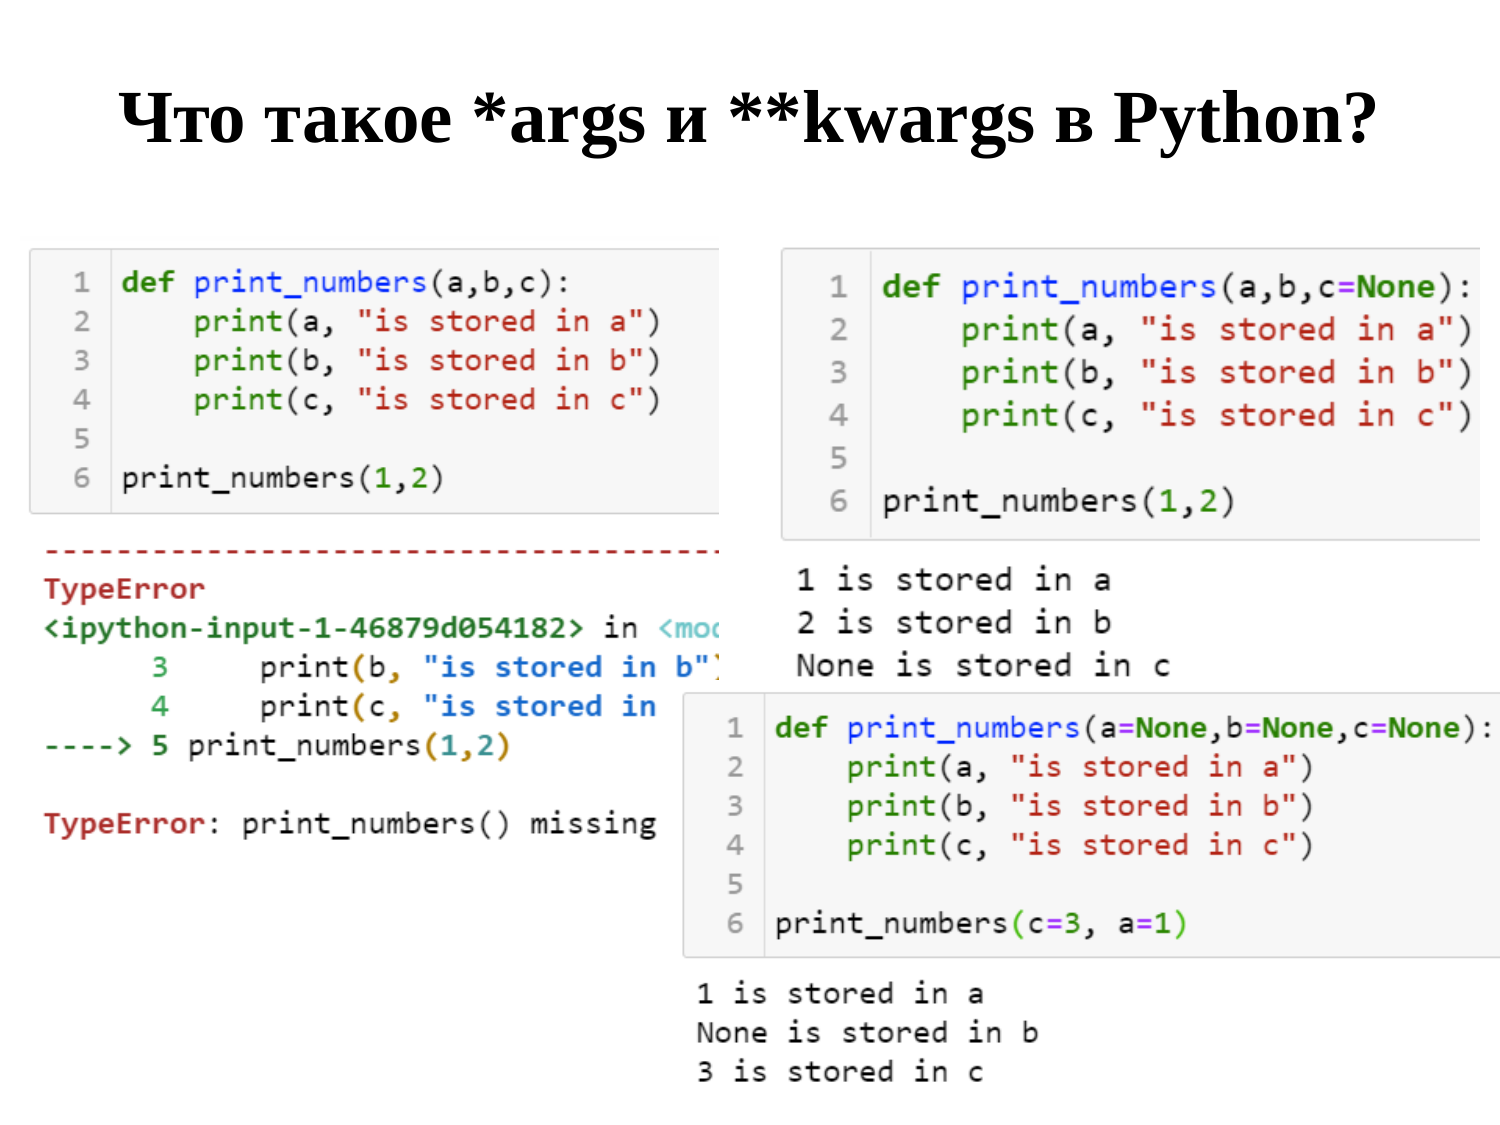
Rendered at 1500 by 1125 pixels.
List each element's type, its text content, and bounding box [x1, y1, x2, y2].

title Что такое *args и **kwargs в Python? [103, 59, 1397, 177]
picture [20, 236, 1500, 1096]
